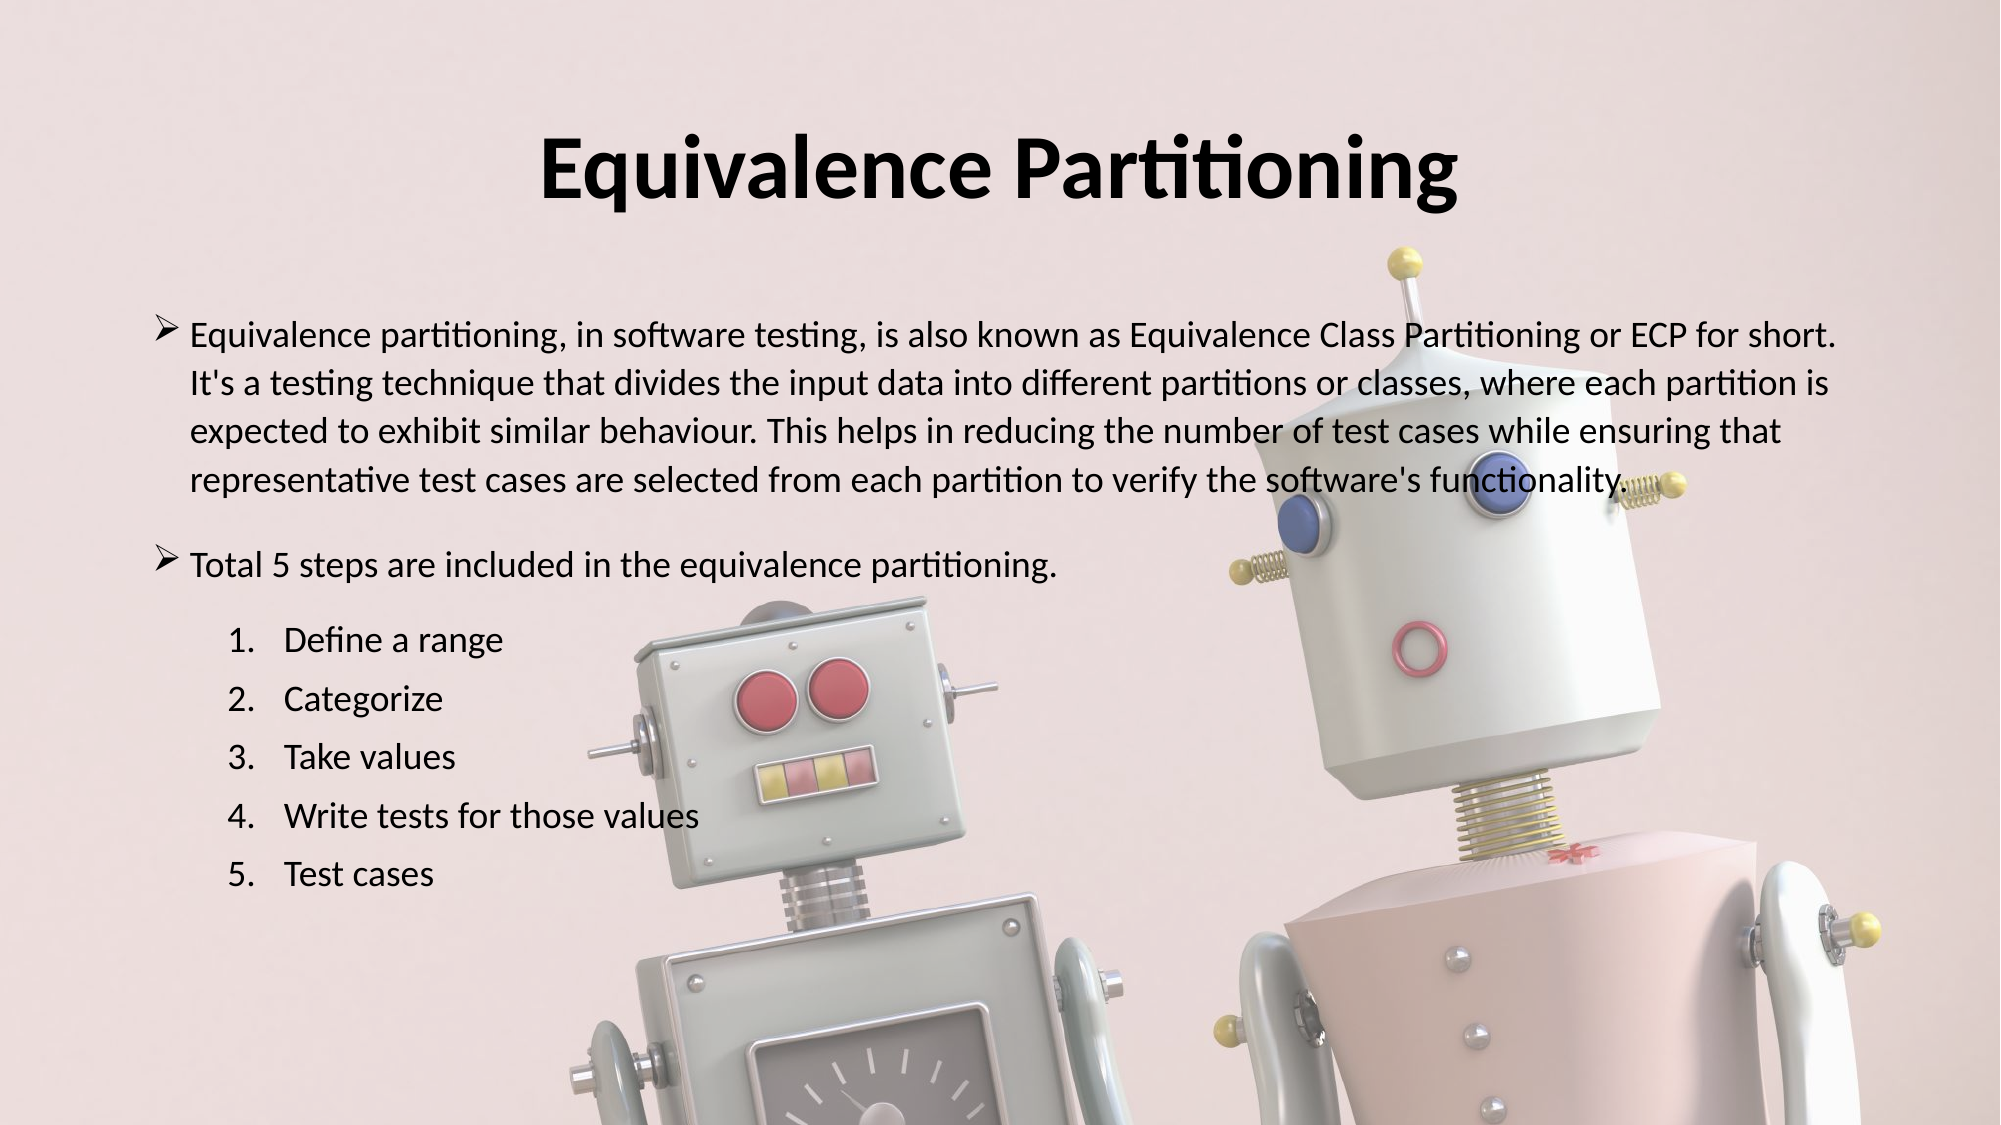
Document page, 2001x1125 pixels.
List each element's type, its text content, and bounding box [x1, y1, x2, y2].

list Equivalence partitioning, in software testing, is also known as Equivalence Class Partitioning or ECP for short. It's a testing technique that divides the input data into different partitions or classes, where each partition is expected to exhibit similar behaviour. This helps in reducing the number of test cases while ensuring that representative test cases are selected from each partition to verify the software's functionality. Total 5 steps are included in the equivalence partitioning. Define a range Categorize Take values Write tests for those values Test cases [137, 299, 1863, 1014]
title Equivalence Partitioning [137, 59, 1863, 278]
